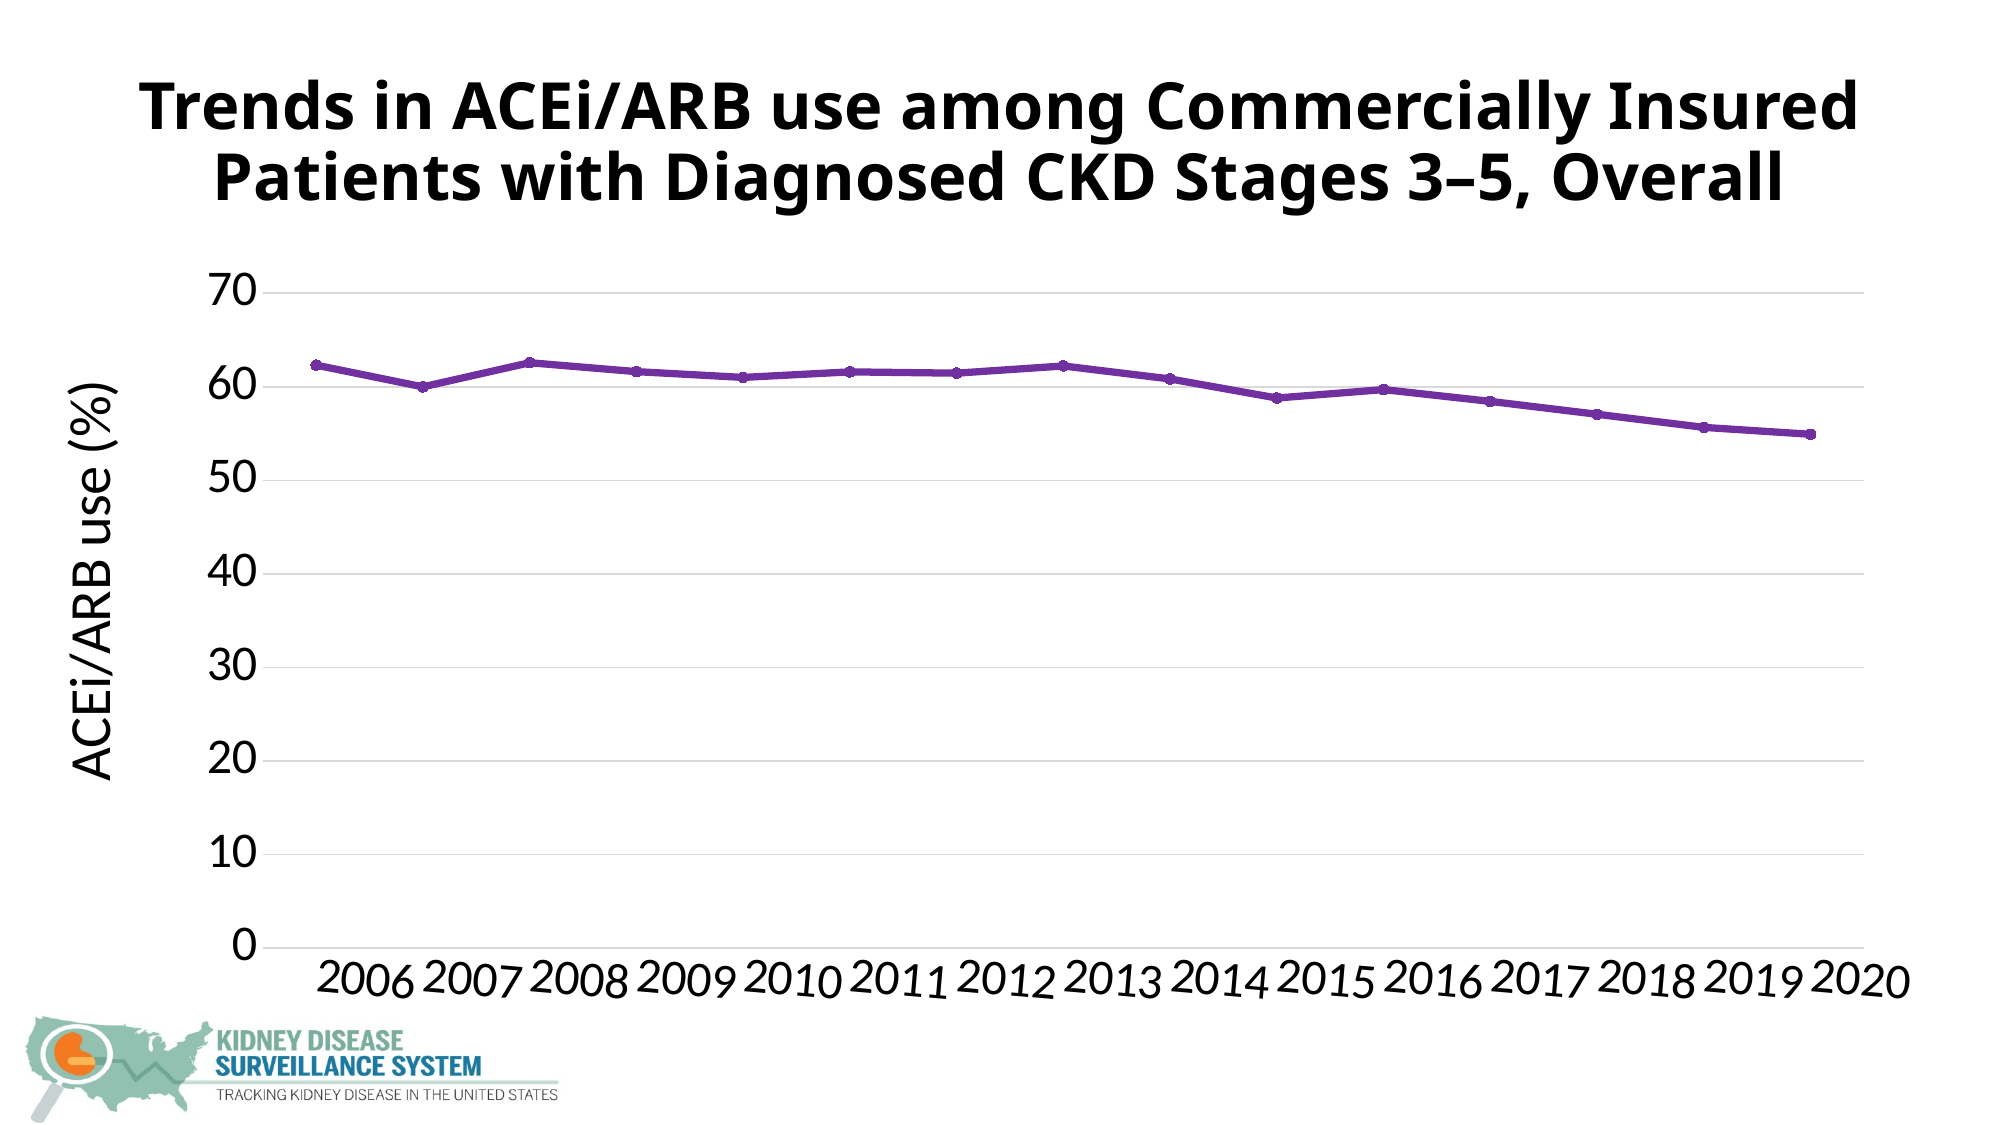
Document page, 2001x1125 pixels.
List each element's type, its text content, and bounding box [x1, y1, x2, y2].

title Trends in ACEi/ARB use among Commercially Insured Patients with Diagnosed CKD Stages 3–5, Overall [93, 35, 1907, 252]
picture [22, 1013, 567, 1125]
chart [49, 252, 1951, 1029]
